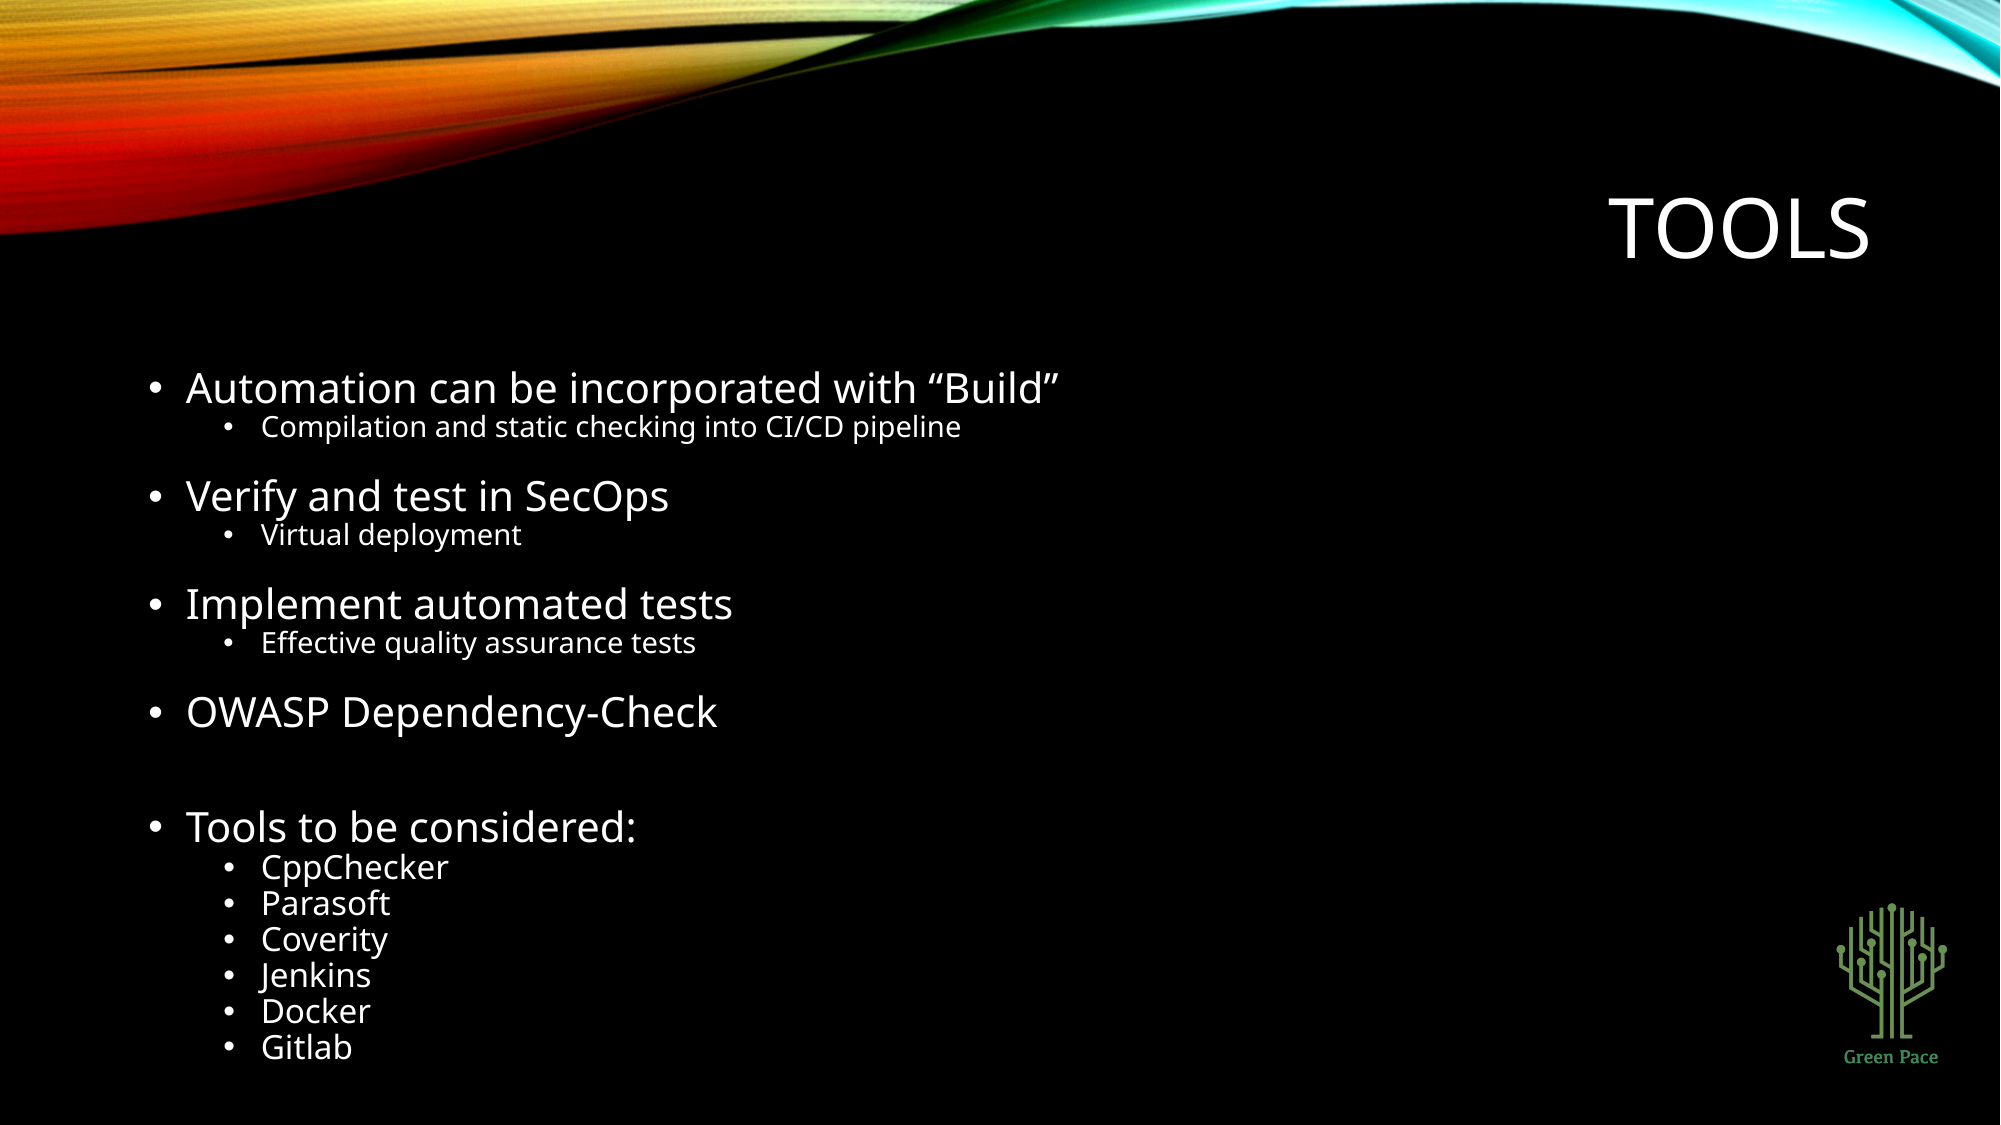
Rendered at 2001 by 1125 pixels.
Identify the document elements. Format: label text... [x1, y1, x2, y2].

list Automation can be incorporated with “Build” Compilation and static checking into CI/CD pipeline Verify and test in SecOps Virtual deployment Implement automated tests Effective quality assurance tests OWASP Dependency-Check Tools to be considered: CppChecker Parasoft Coverity Jenkins Docker Gitlab [58, 360, 1888, 1114]
picture [1817, 892, 1964, 1082]
title TOOLS [474, 125, 1888, 338]
picture [0, 0, 2000, 237]
